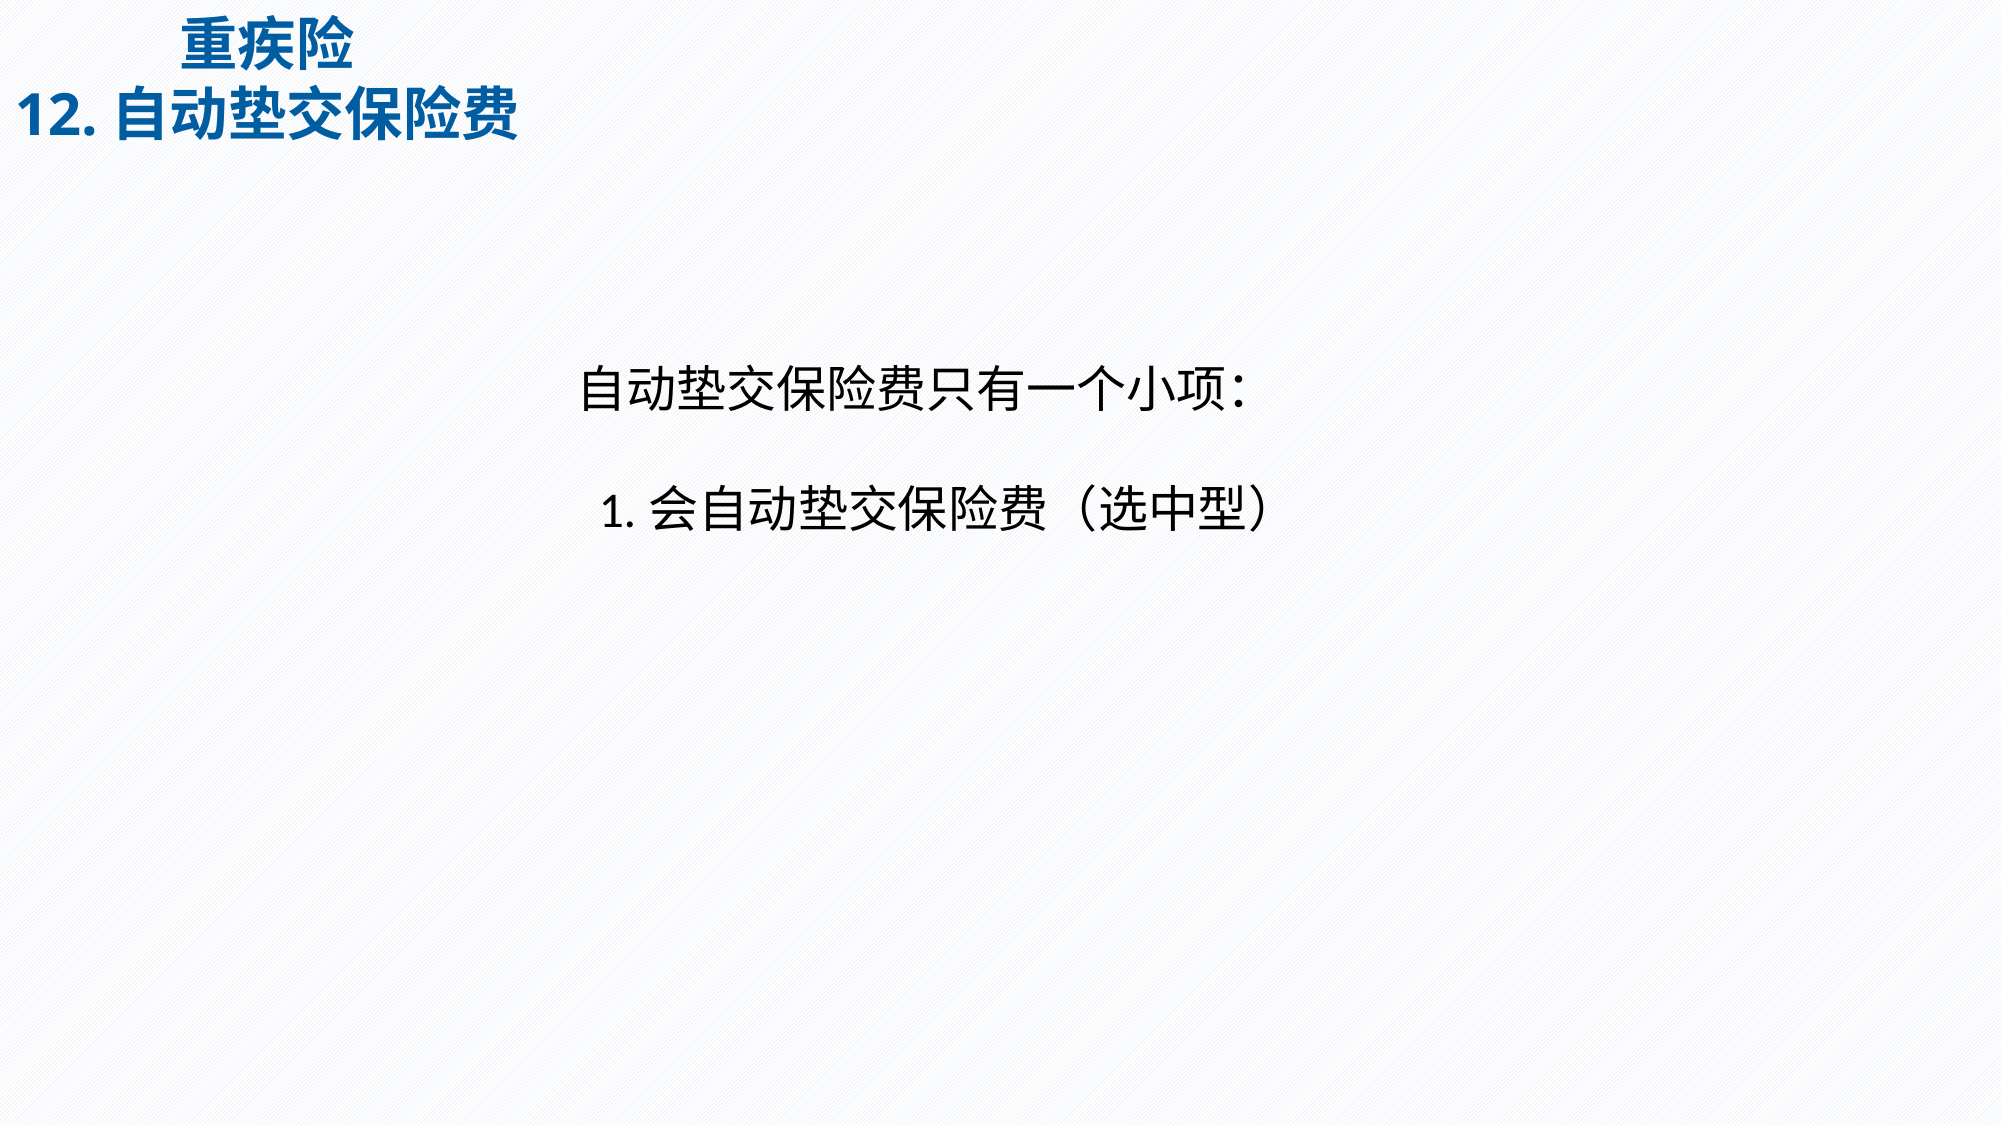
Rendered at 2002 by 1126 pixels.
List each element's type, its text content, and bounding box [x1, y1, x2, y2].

text_box 自动垫交保险费只有一个小项： 1.会自动垫交保险费（选中型） [561, 349, 1313, 545]
text_box 重疾险 12.自动垫交保险费 [0, 0, 537, 155]
